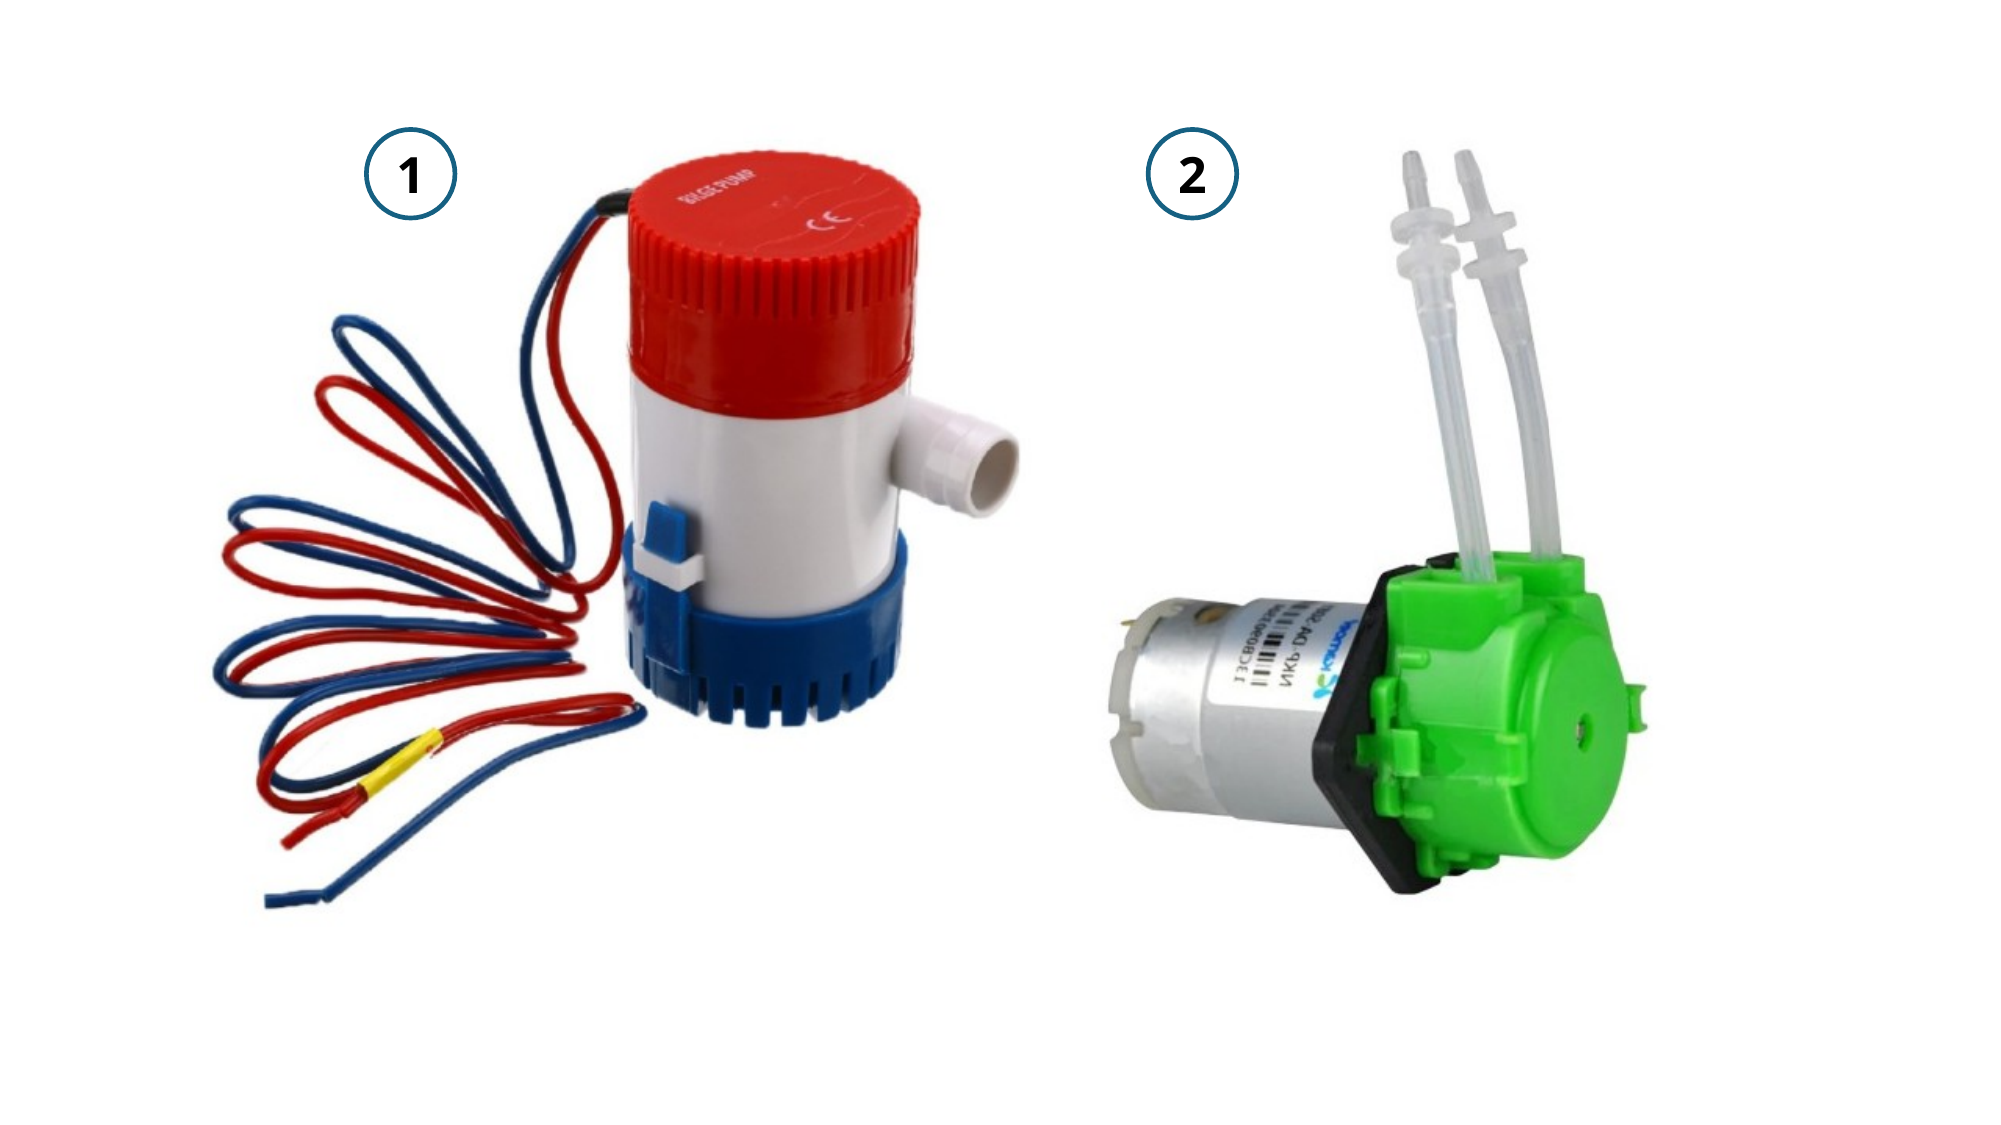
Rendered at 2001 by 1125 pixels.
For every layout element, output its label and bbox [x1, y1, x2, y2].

picture [193, 75, 1828, 968]
